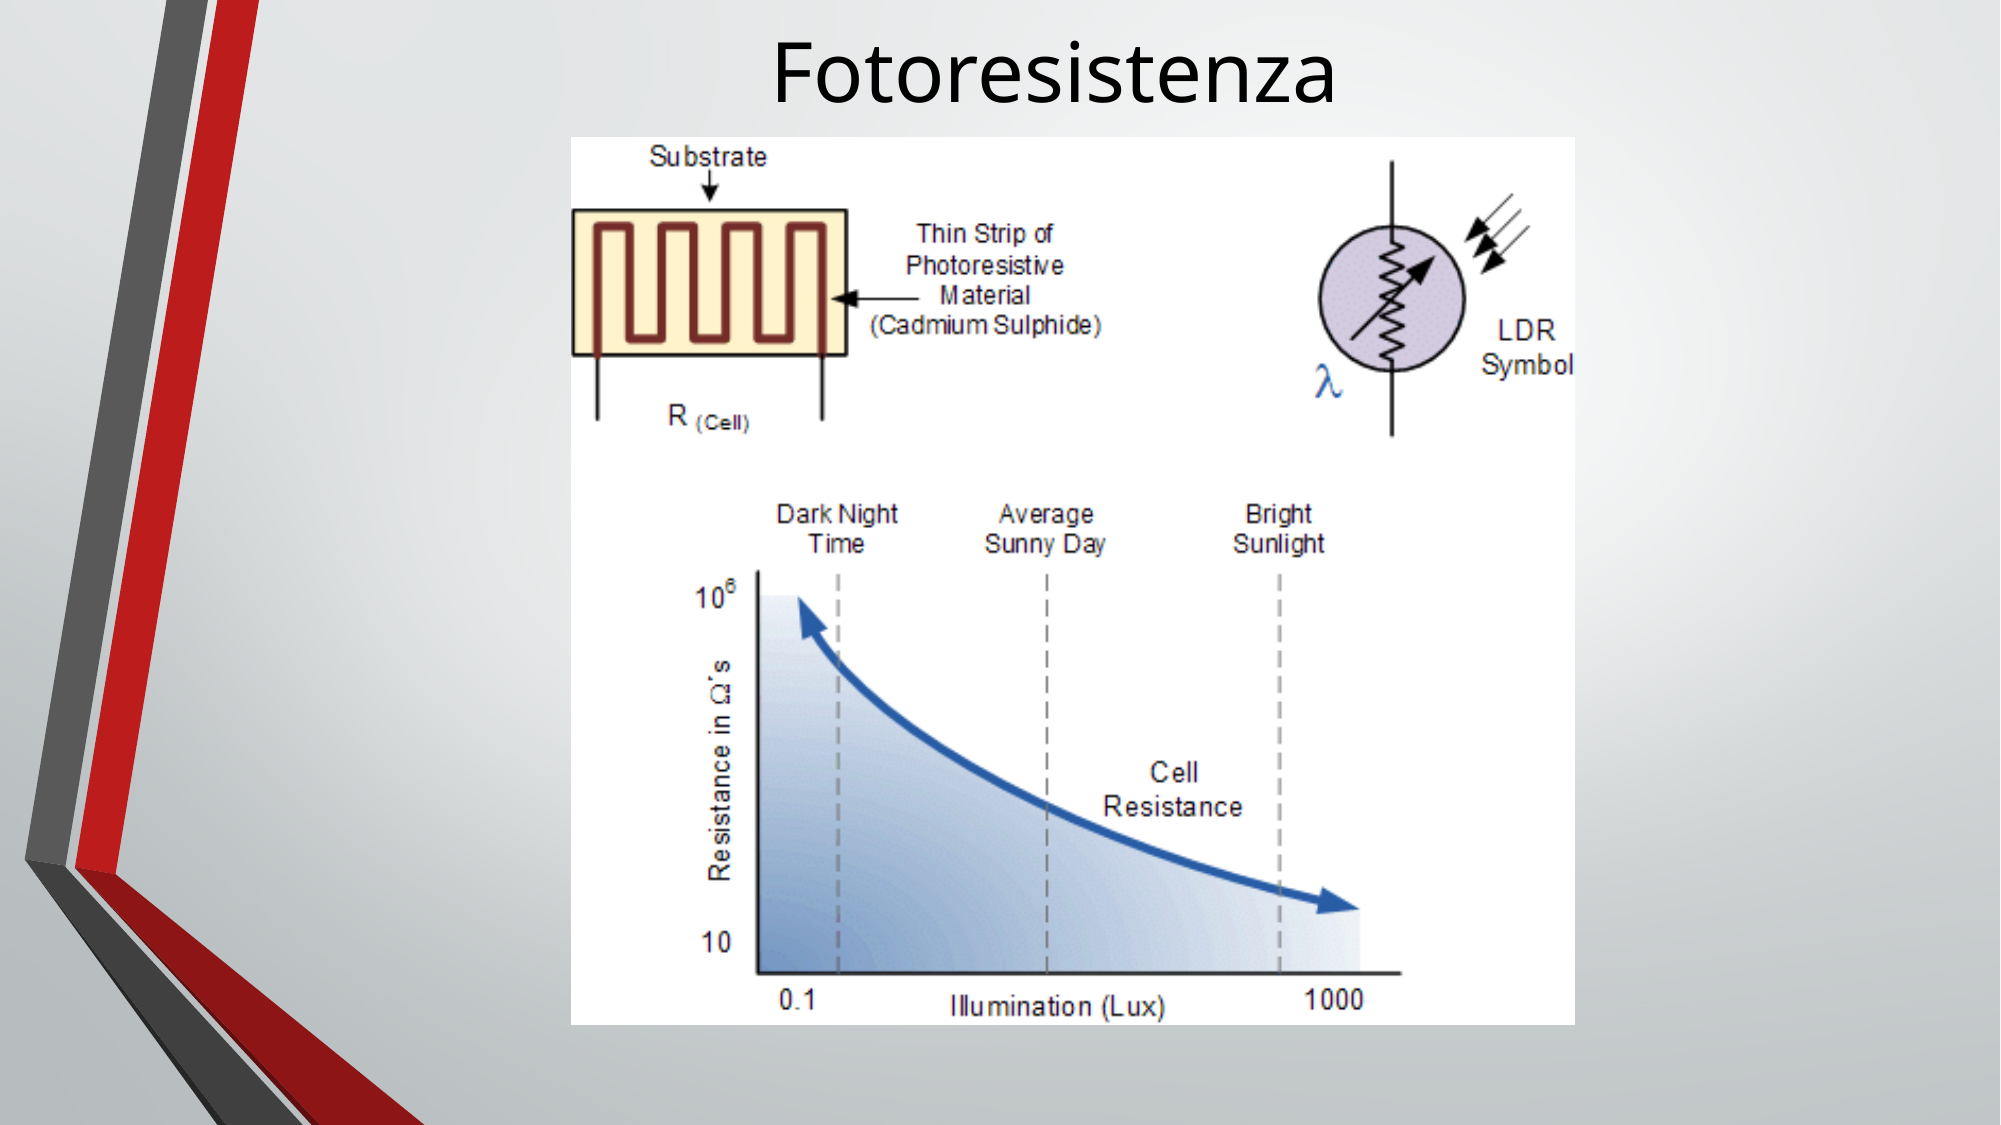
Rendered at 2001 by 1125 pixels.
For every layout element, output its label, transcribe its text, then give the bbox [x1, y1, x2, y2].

picture [571, 137, 1575, 1025]
title Fotoresistenza [233, 0, 1878, 138]
